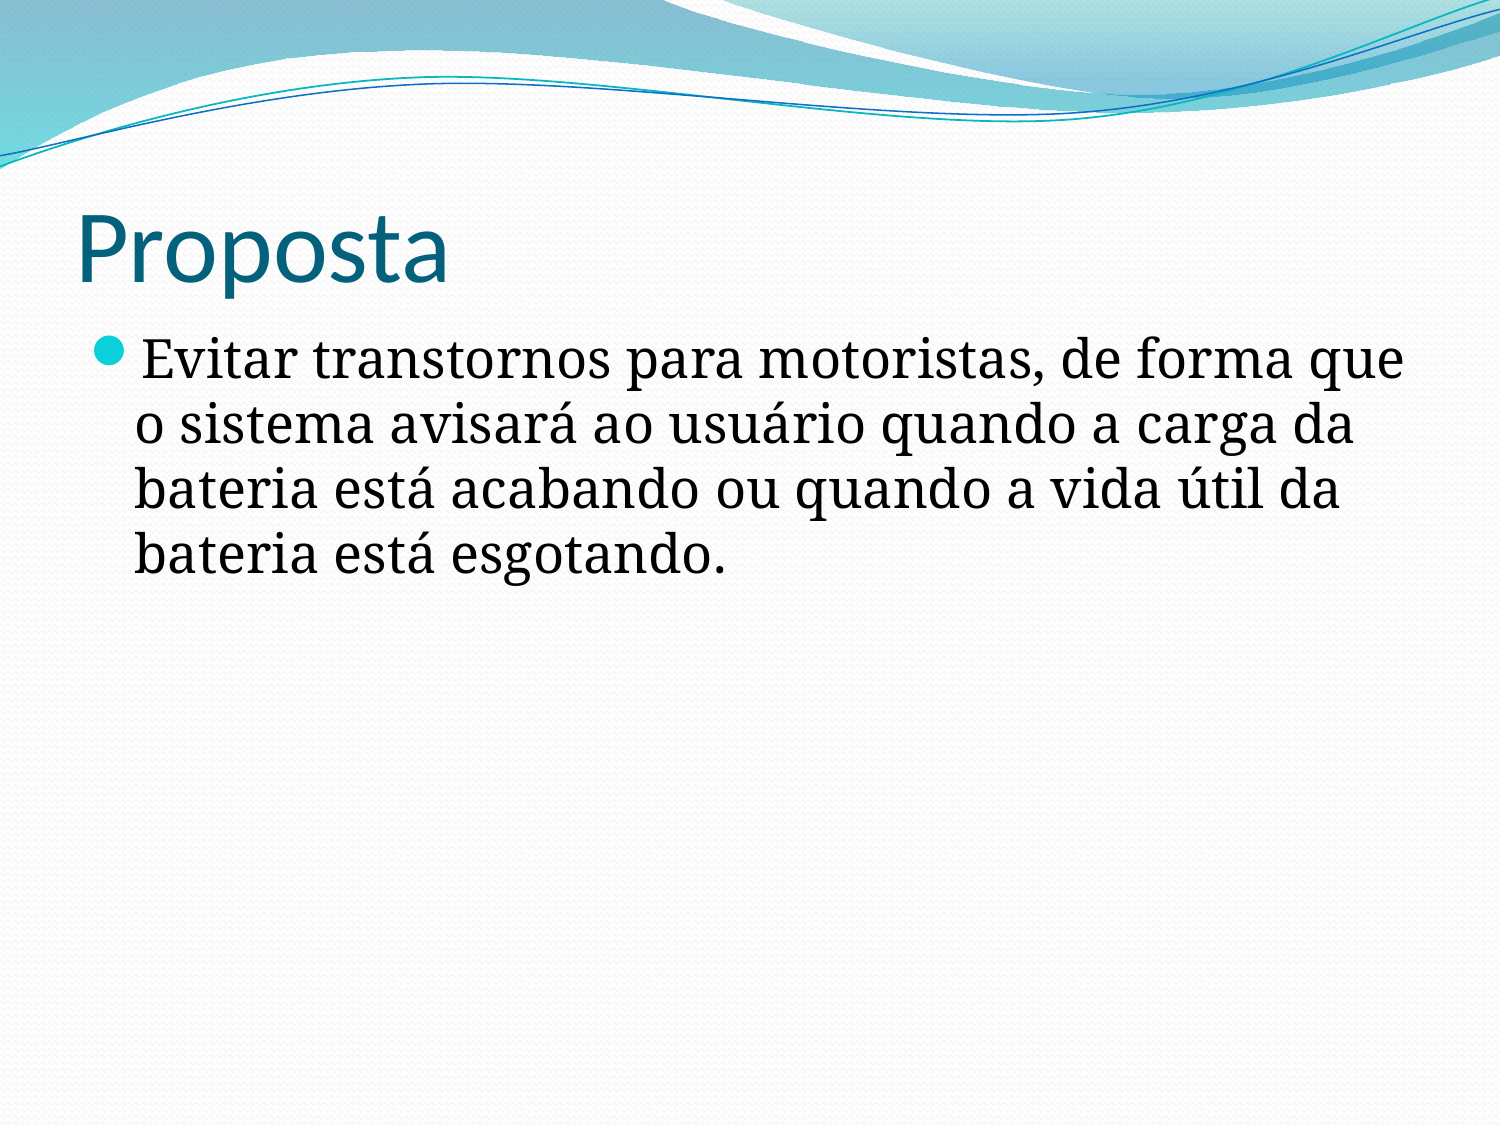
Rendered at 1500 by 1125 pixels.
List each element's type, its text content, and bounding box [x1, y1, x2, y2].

list Evitar transtornos para motoristas, de forma que o sistema avisará ao usuário quando a carga da bateria está acabando ou quando a vida útil da bateria está esgotando. [75, 317, 1425, 1038]
title Proposta [75, 115, 1425, 303]
